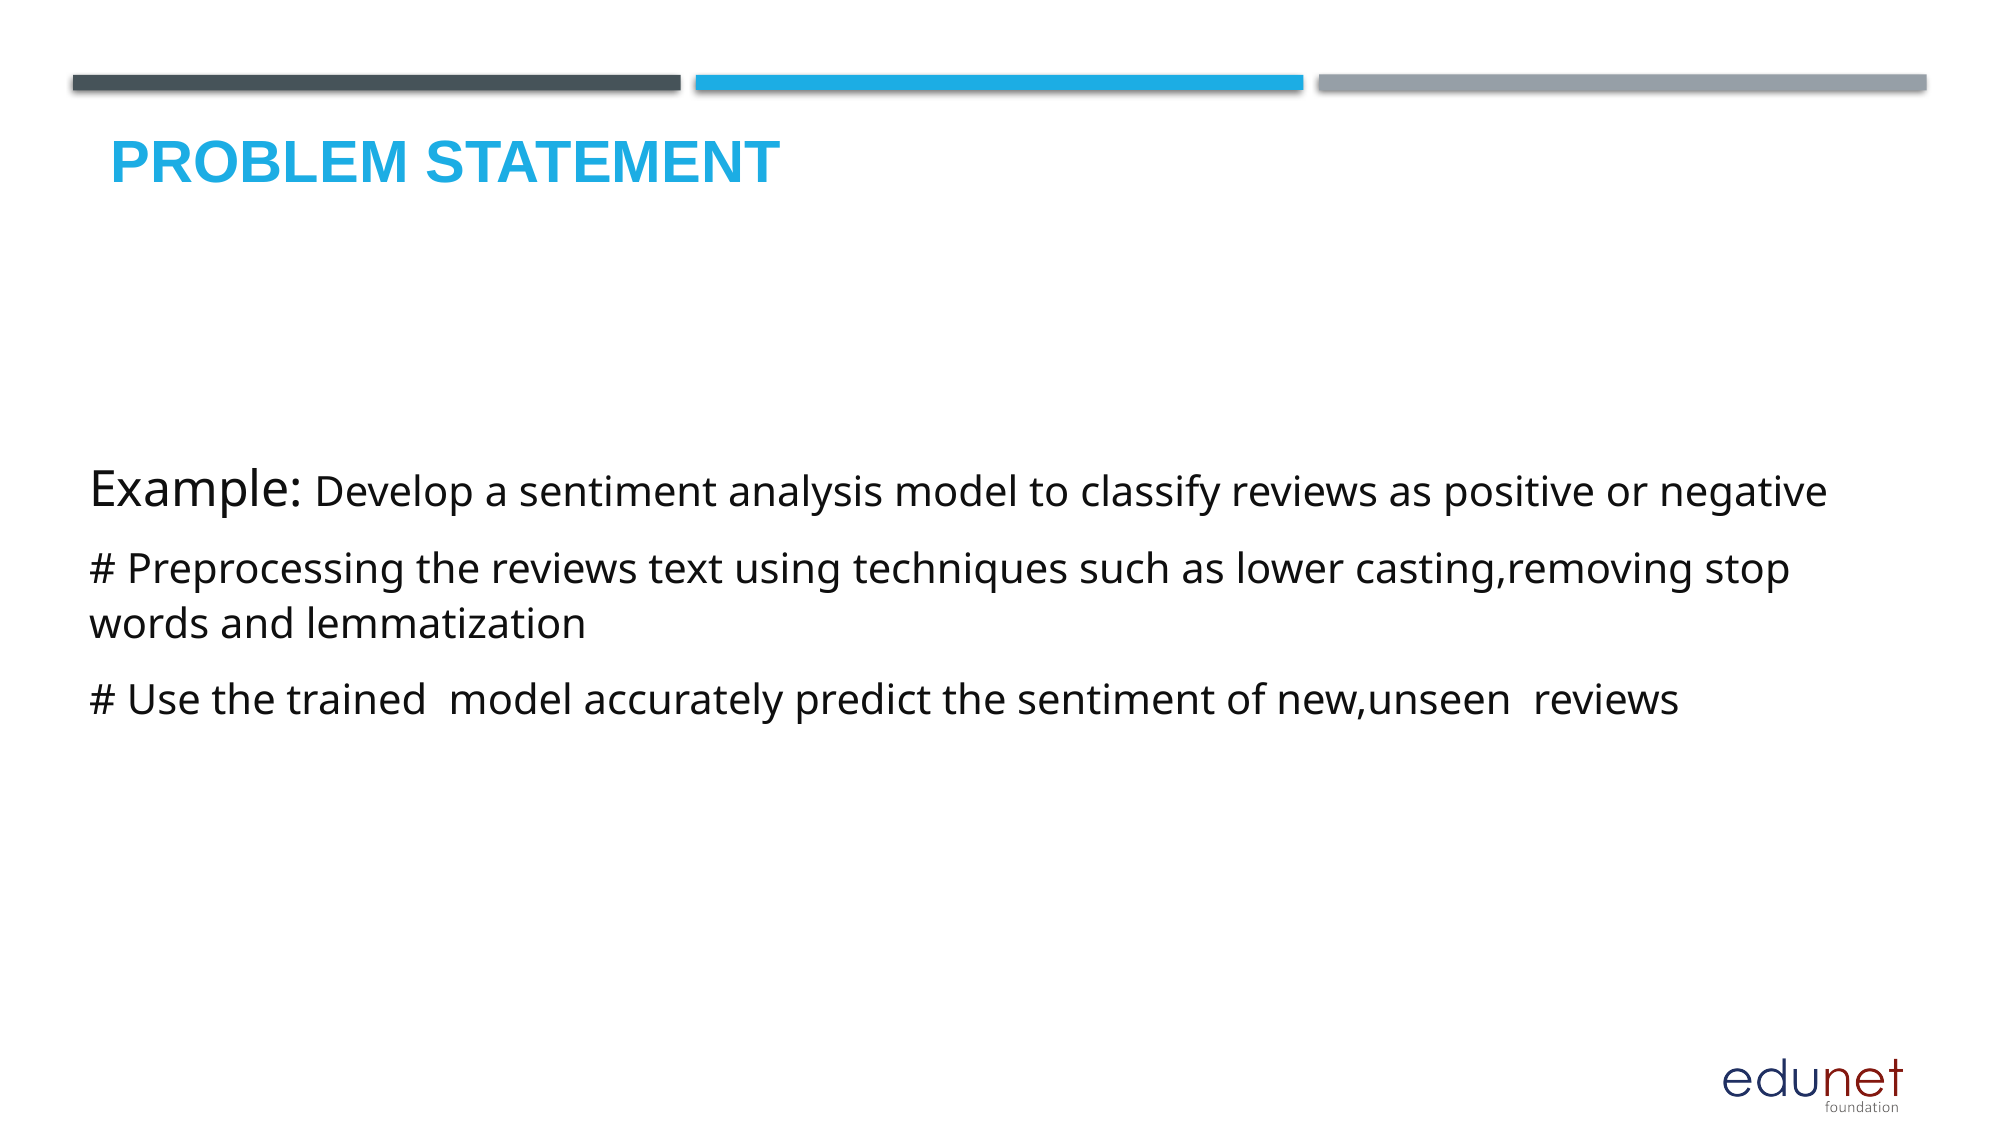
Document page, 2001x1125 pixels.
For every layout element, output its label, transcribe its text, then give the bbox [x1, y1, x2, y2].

picture [1719, 1056, 1905, 1116]
title Problem Statement [95, 115, 1905, 203]
list Example: Develop a sentiment analysis model to classify reviews as positive or negative # Preprocessing the reviews text using techniques such as lower casting,removing stop words and lemmatization # Use the trained model accurately predict the sentiment of new,unseen reviews [74, 203, 1884, 970]
